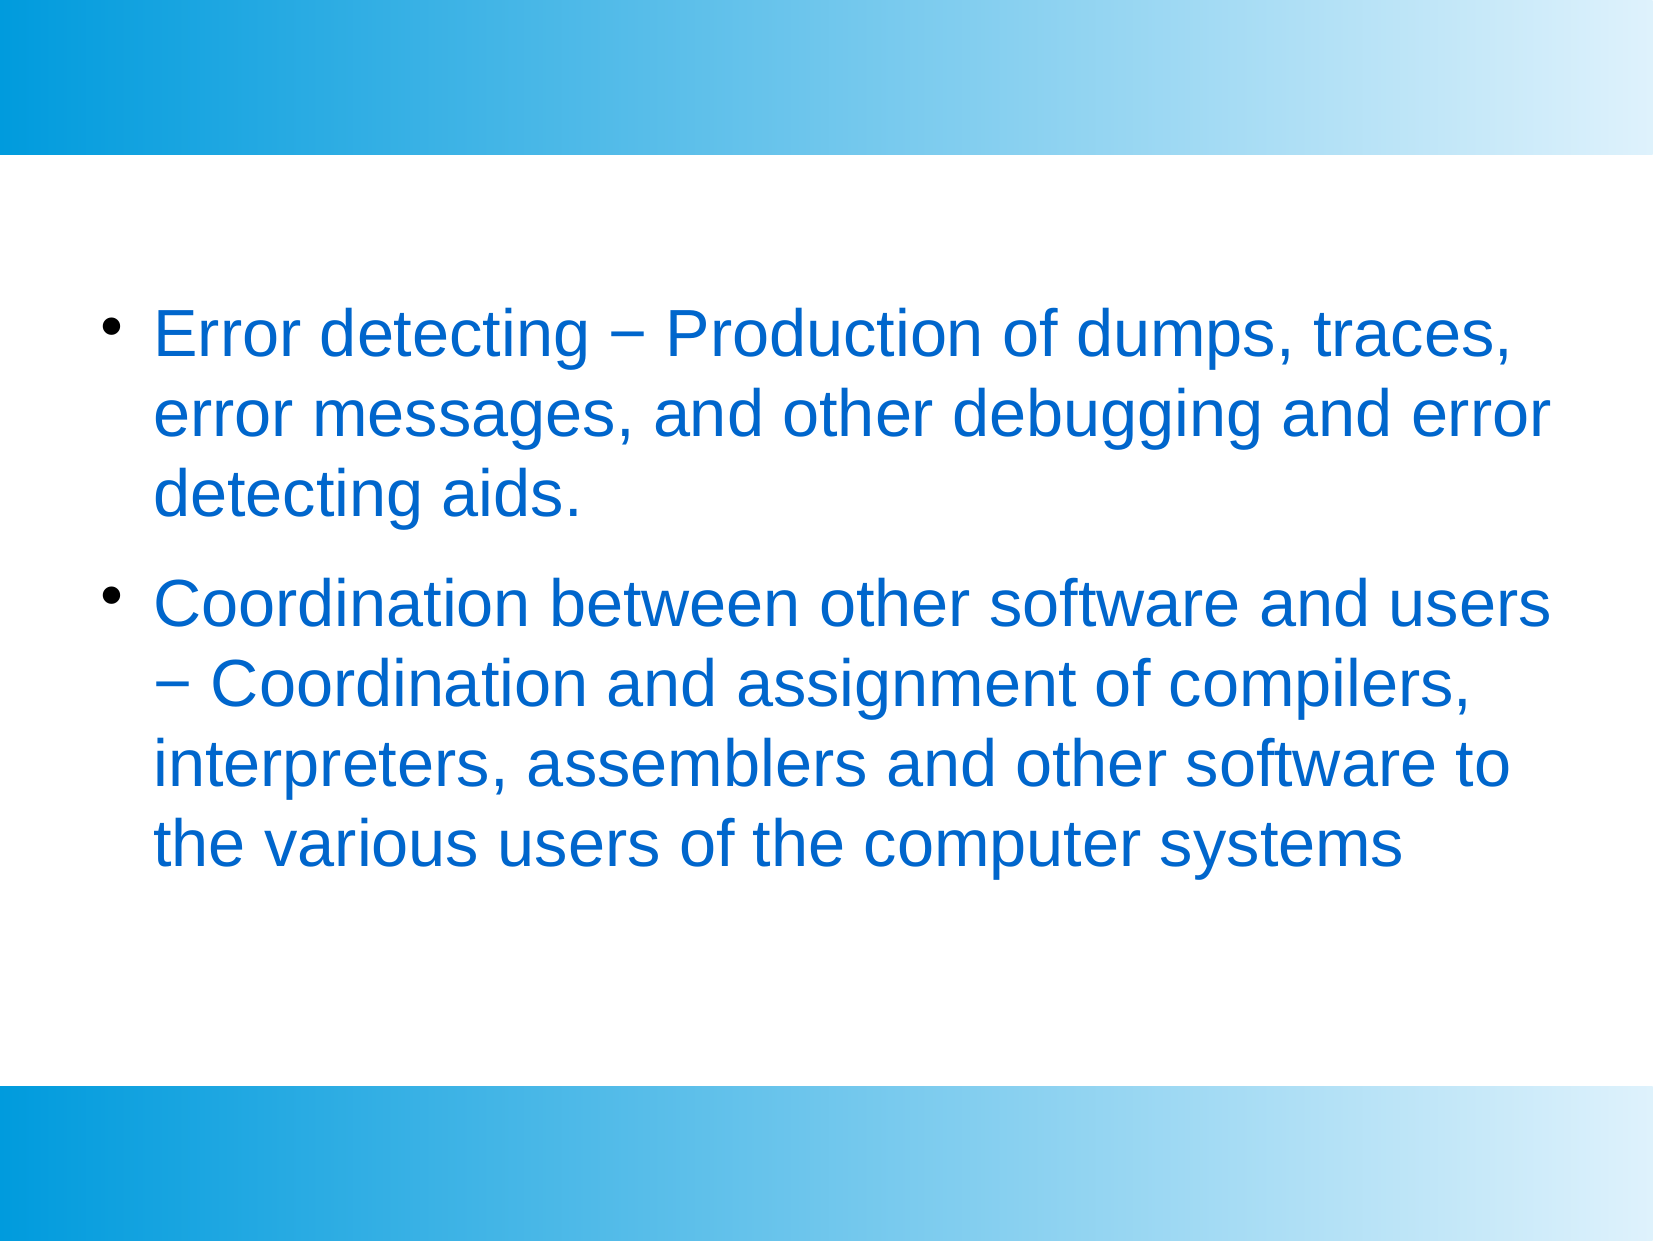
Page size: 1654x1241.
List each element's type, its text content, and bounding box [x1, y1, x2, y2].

text_box Error detecting − Production of dumps, traces, error messages, and other debugging and error detecting aids. Coordination between other software and users − Coordination and assignment of compilers, interpreters, assemblers and other software to the various users of the computer systems [82, 290, 1571, 1010]
